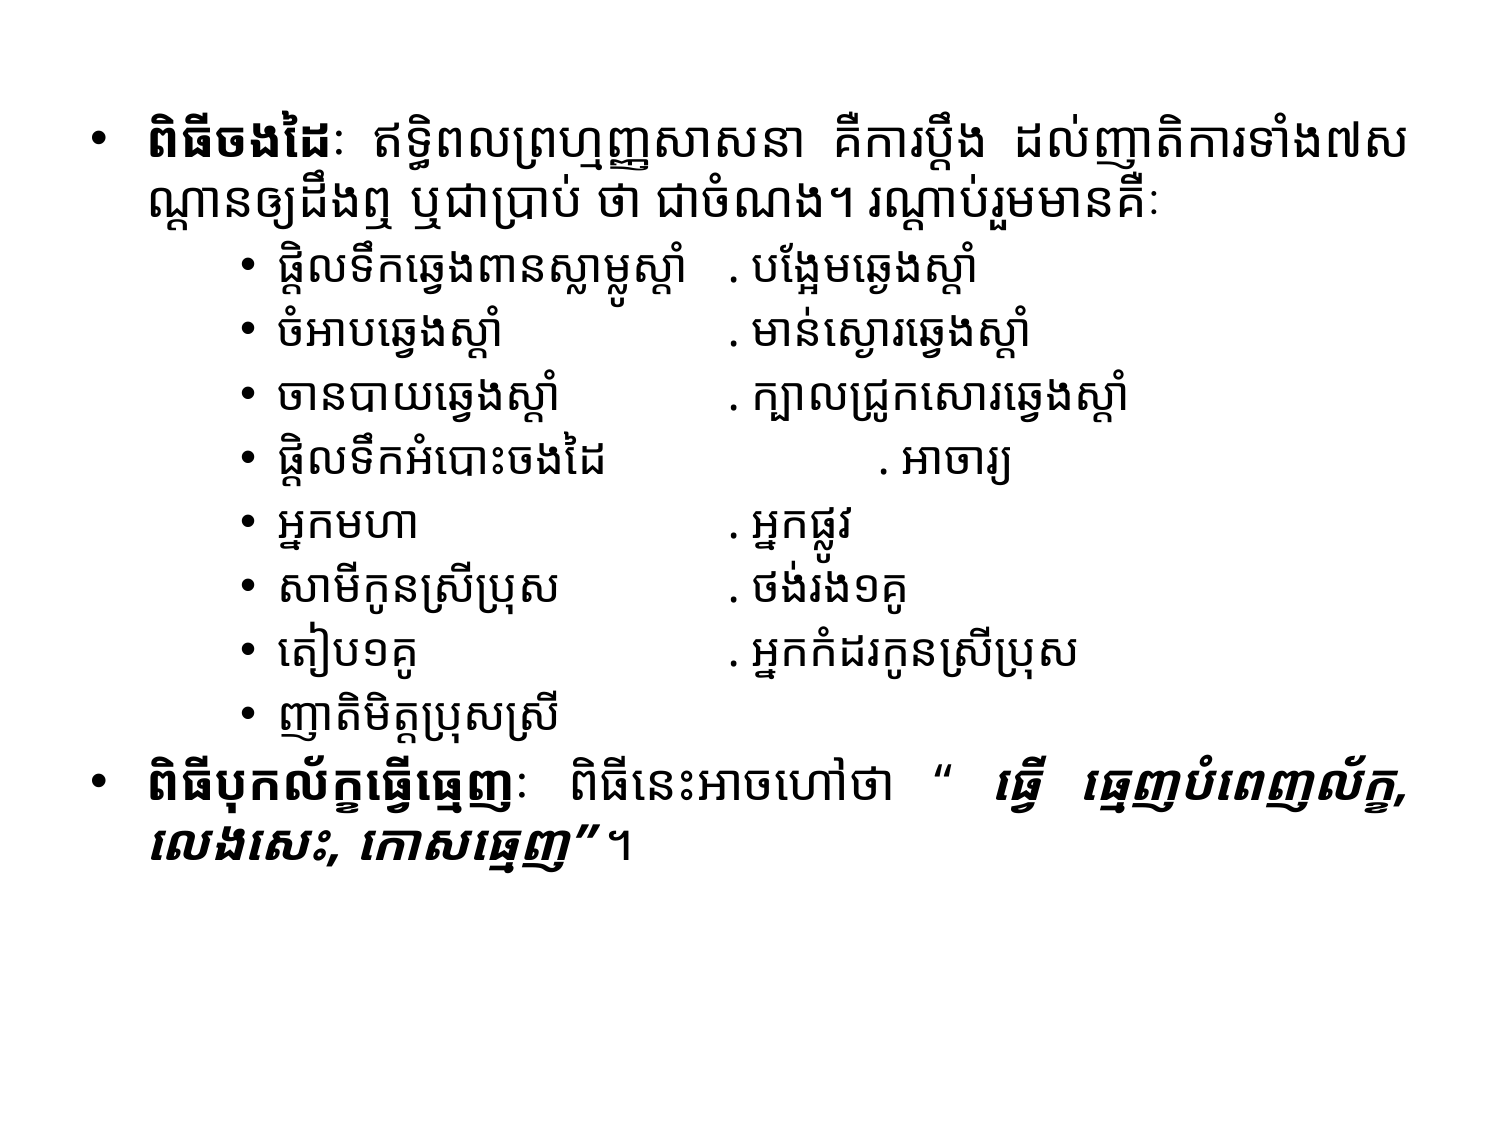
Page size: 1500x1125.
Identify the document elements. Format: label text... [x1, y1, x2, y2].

list ពិធីចងដៃៈ ឥទ្ធិពលព្រហ្មញ្ញសាសនា គឺការប្តឹង ដល់ញាតិការទាំង៧សណ្តានឲ្យដឹងឮ ឬជាប្រាប់ ថា ជាចំណង។ រណ្តាប់រួមមានគឺៈ ផ្តិលទឹកឆ្វេងពានស្លាម្លូស្តាំ . បង្អែមឆ្ងេងស្តាំ ចំអាបឆ្វេងស្តាំ . មាន់ស្ងោរឆ្វេងស្តាំ ចានបាយឆ្វេងស្តាំ . ក្បាលជ្រូកសោរឆ្វេងស្តាំ ផ្តិលទឹកអំបោះចងដៃ . អាចារ្យ អ្នកមហា . អ្នកផ្លូវ សាមីកូនស្រីប្រុស . ថង់រង១គូ តៀប១គូ . អ្នកកំដរកូនស្រីប្រុស ញាតិមិត្តប្រុសស្រី ពិធីបុកល័ក្ខធ្វើធ្មេញៈ ពិធីនេះអាចហៅថា “ ធ្វើ ធ្មេញបំពេញល័ក្ខ, លេងសេះ, កោសធ្មេញ” ។ [75, 99, 1425, 1063]
